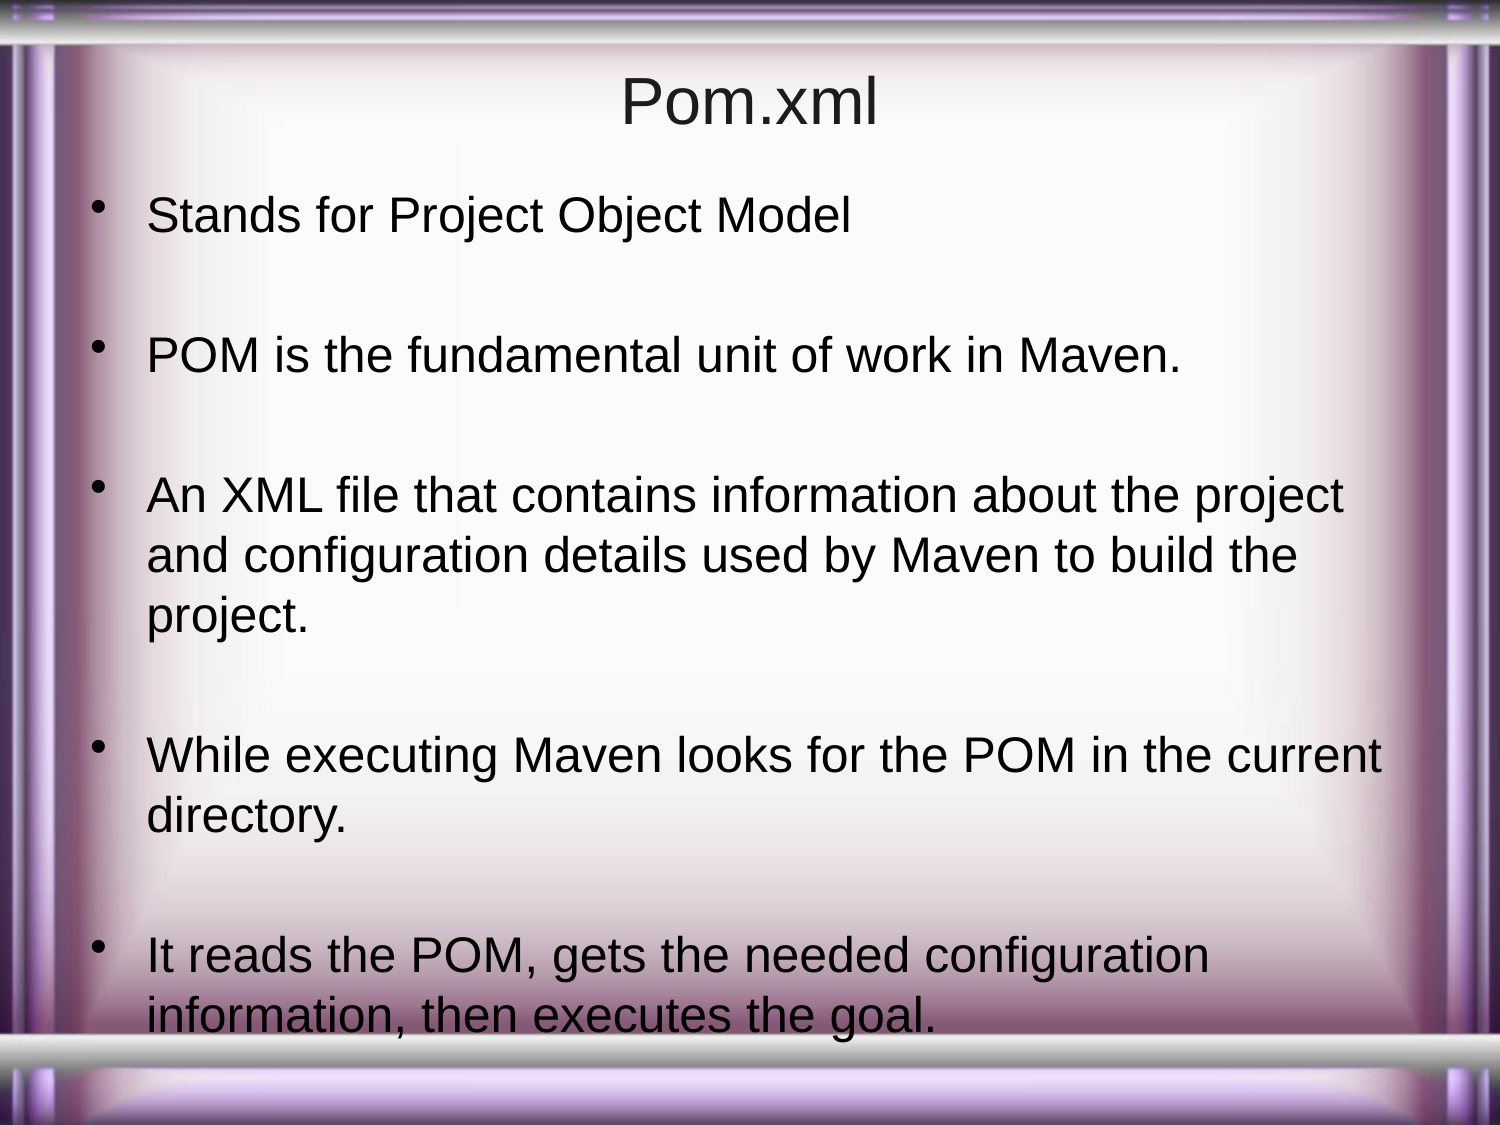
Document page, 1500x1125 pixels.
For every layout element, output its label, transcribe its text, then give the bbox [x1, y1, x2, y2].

picture [0, 0, 1500, 1125]
title Pom.xml [75, 45, 1425, 150]
list Stands for Project Object Model POM is the fundamental unit of work in Maven. An XML file that contains information about the project and configuration details used by Maven to build the project. While executing Maven looks for the POM in the current directory. It reads the POM, gets the needed configuration information, then executes the goal. [75, 174, 1425, 1005]
